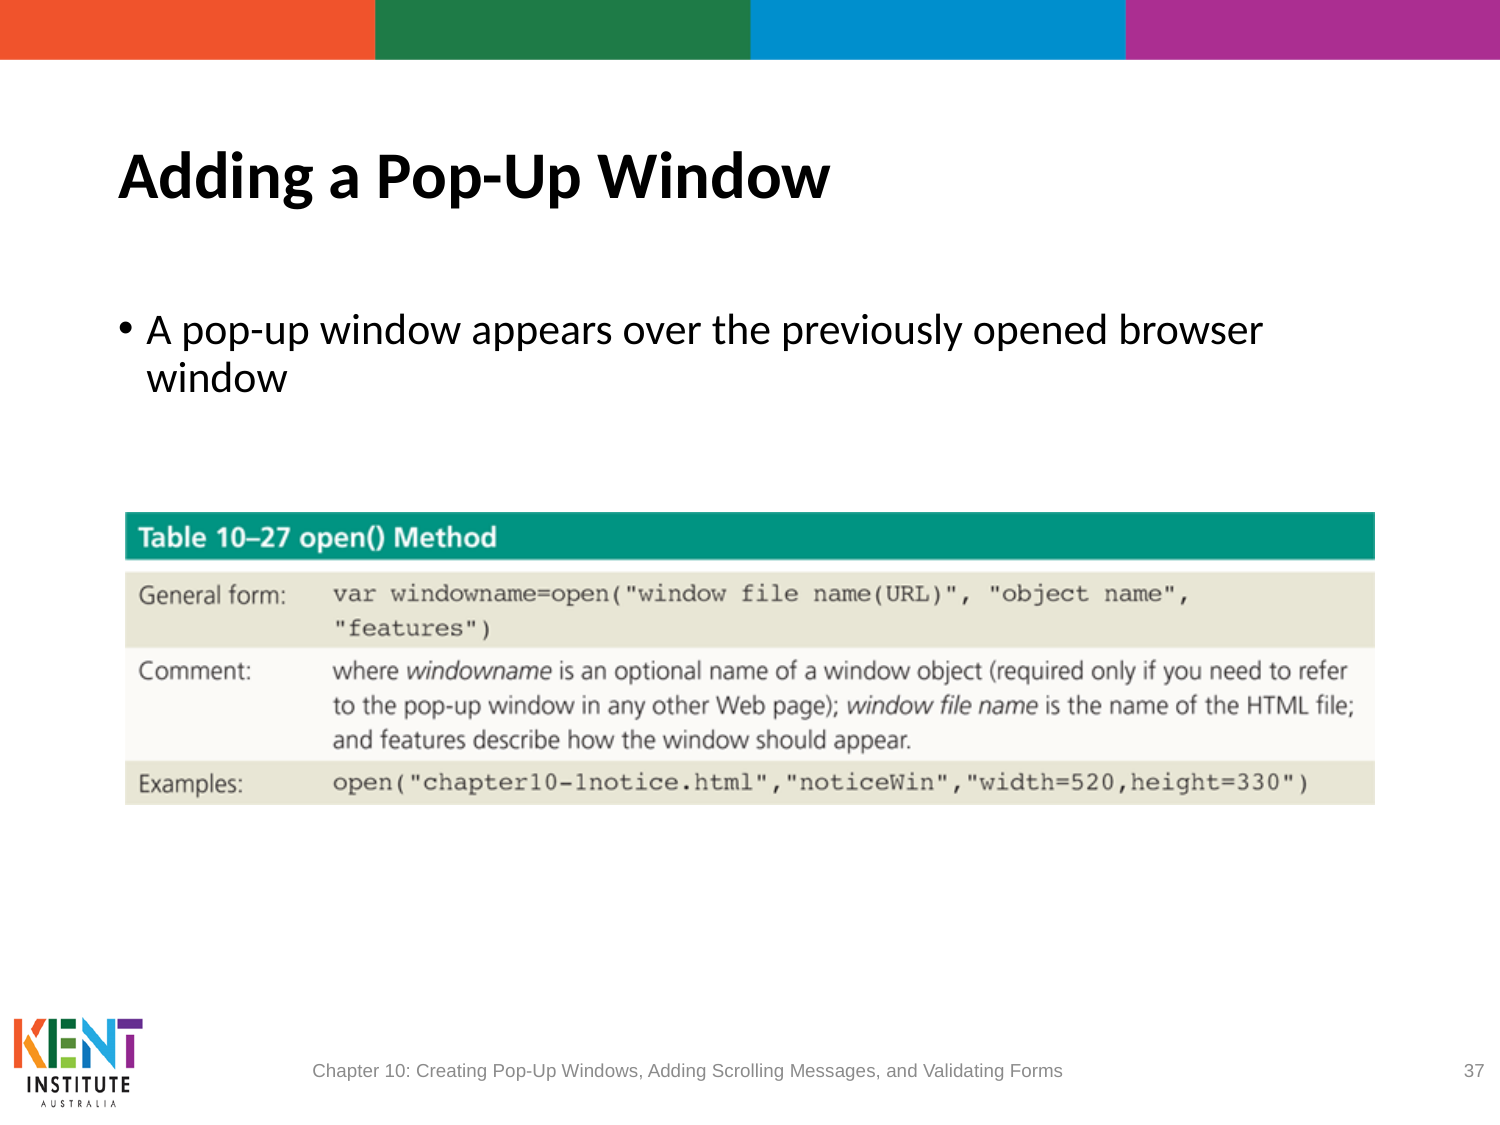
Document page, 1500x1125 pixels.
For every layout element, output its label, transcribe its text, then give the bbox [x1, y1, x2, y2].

picture [0, 1100, 156, 1125]
slide_number 37 [1425, 1040, 1500, 1100]
footer Chapter 10: Creating Pop-Up Windows, Adding Scrolling Messages, and Validating Forms [0, 1040, 1375, 1100]
title Adding a Pop-Up Window [103, 68, 1397, 286]
picture [0, 1000, 156, 1040]
picture [1126, 0, 1500, 60]
picture [0, 0, 750, 60]
list A pop-up window appears over the previously opened browser window [103, 299, 1397, 1014]
picture [124, 512, 1376, 805]
